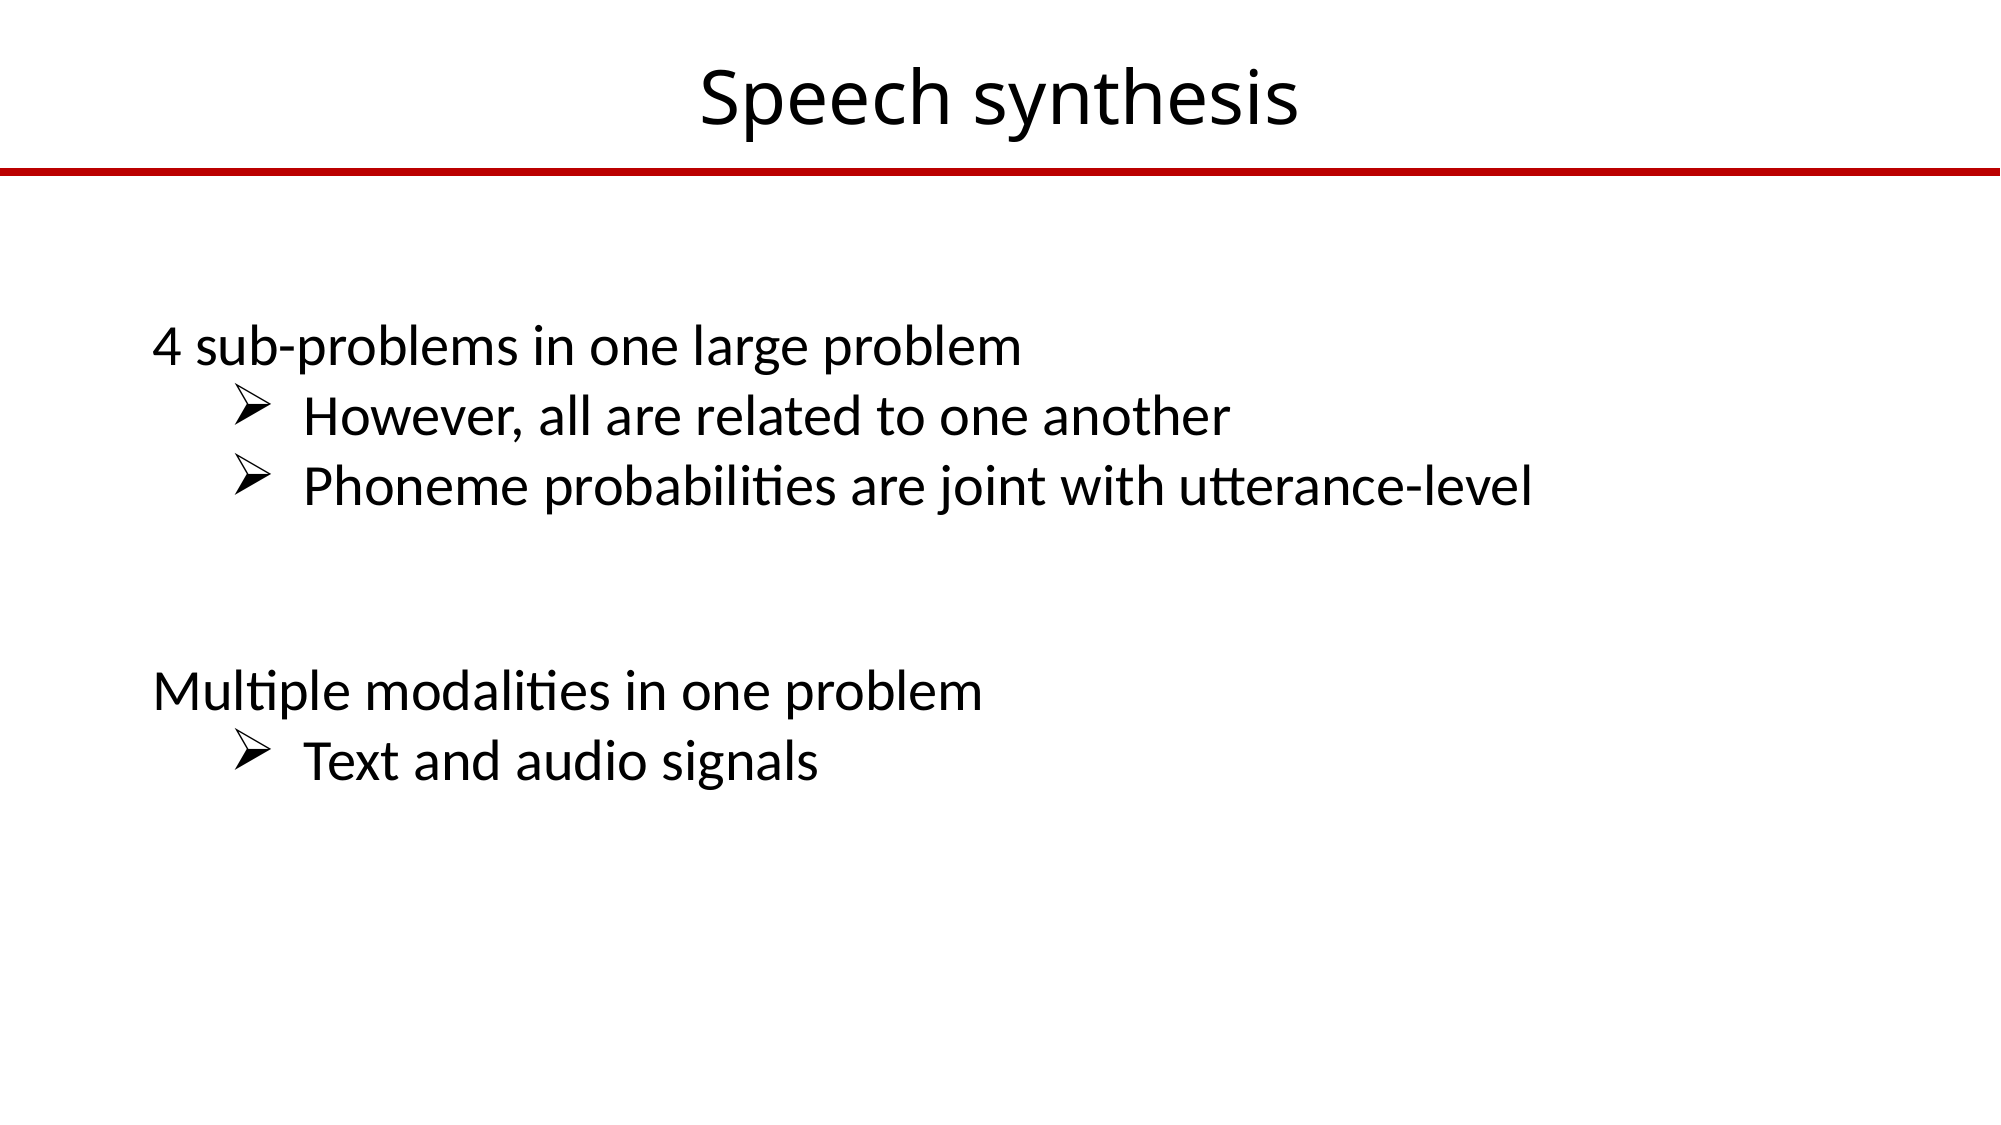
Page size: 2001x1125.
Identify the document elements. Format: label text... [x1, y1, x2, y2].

list 4 sub-problems in one large problem However, all are related to one another Phoneme probabilities are joint with utterance-level [137, 299, 1863, 552]
title Speech synthesis [137, 50, 1863, 150]
text_box Multiple modalities in one problem Text and audio signals [137, 644, 1863, 897]
